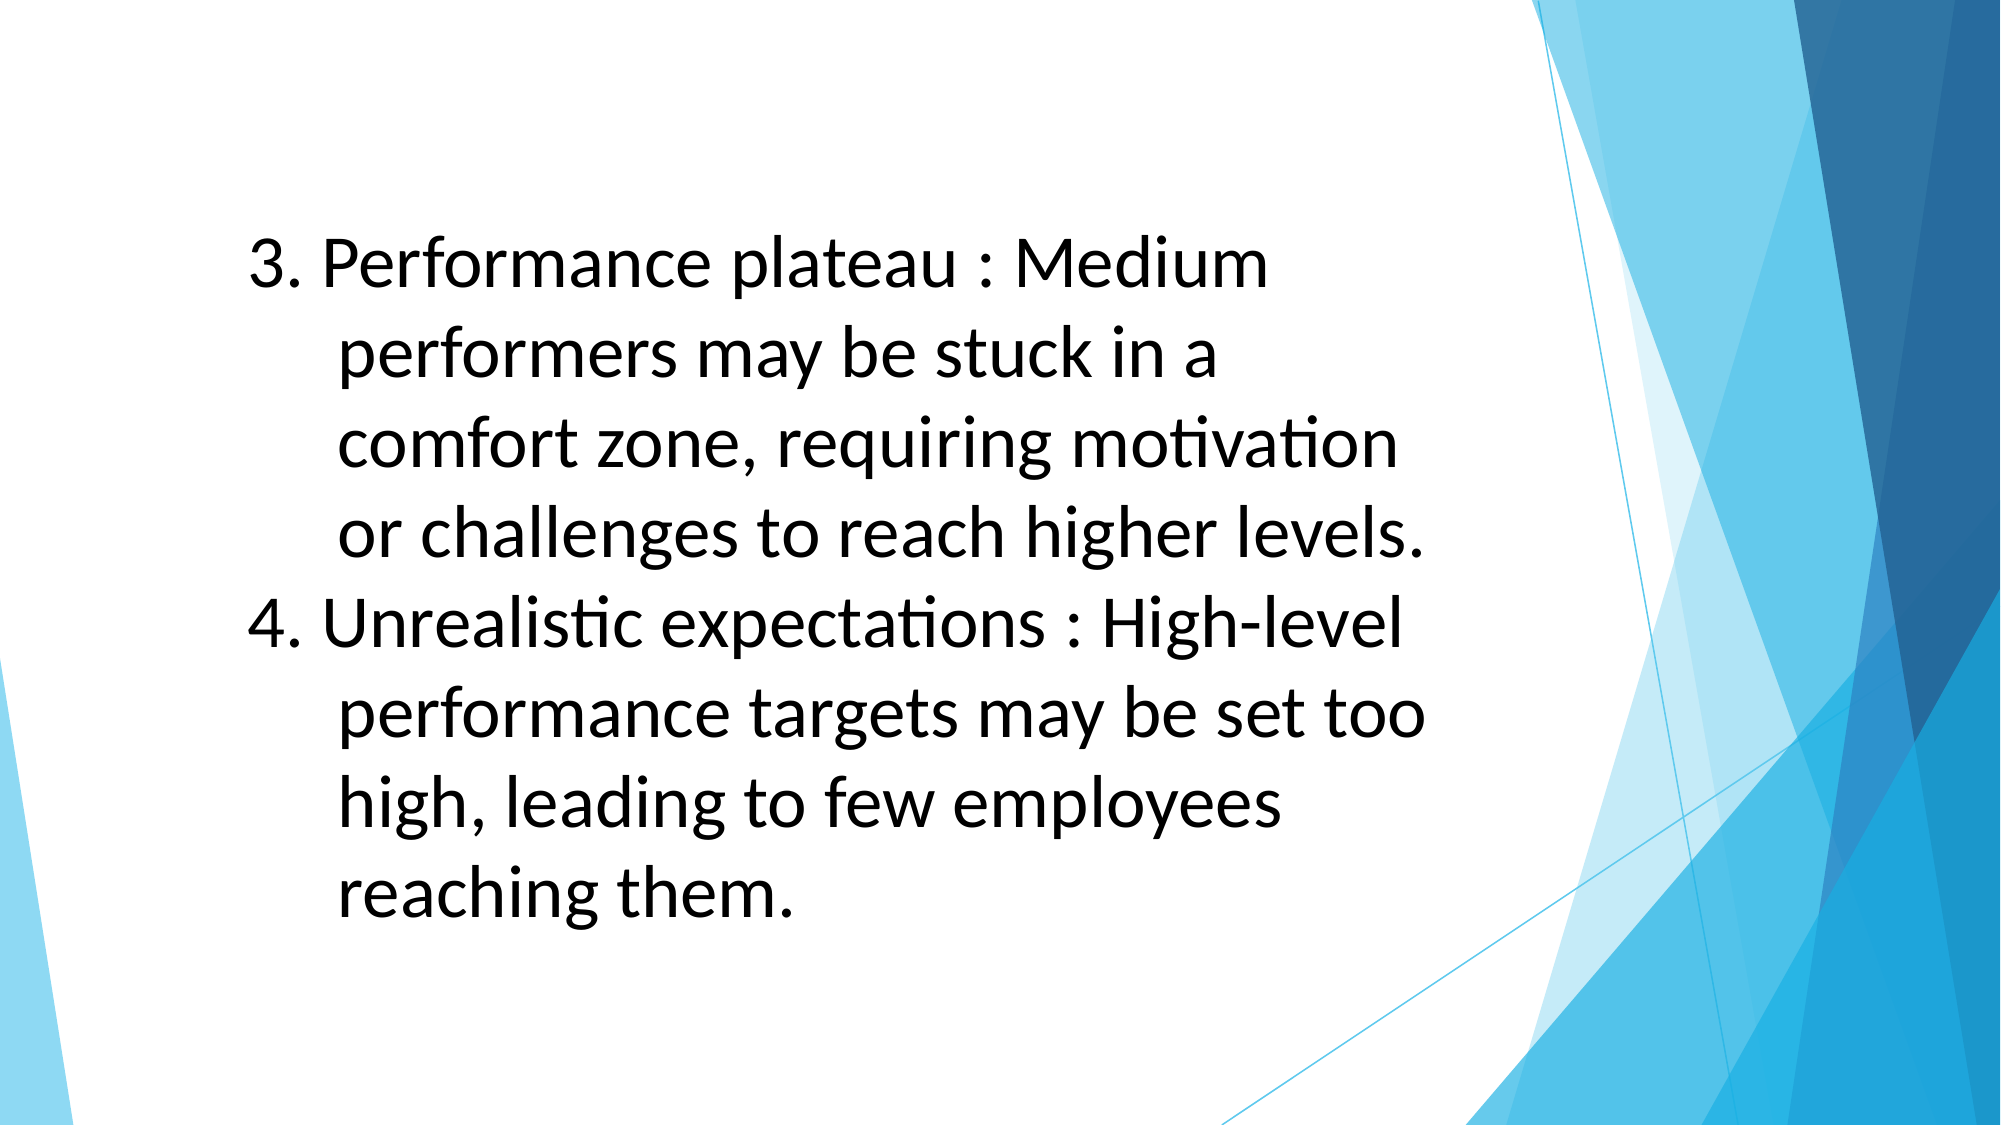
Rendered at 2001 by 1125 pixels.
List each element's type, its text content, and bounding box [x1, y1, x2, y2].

text_box 3. Performance plateau : Medium performers may be stuck in a comfort zone, requiring motivation or challenges to reach higher levels. 4. Unrealistic expectations : High-level performance targets may be set too high, leading to few employees reaching them. [232, 204, 1709, 940]
